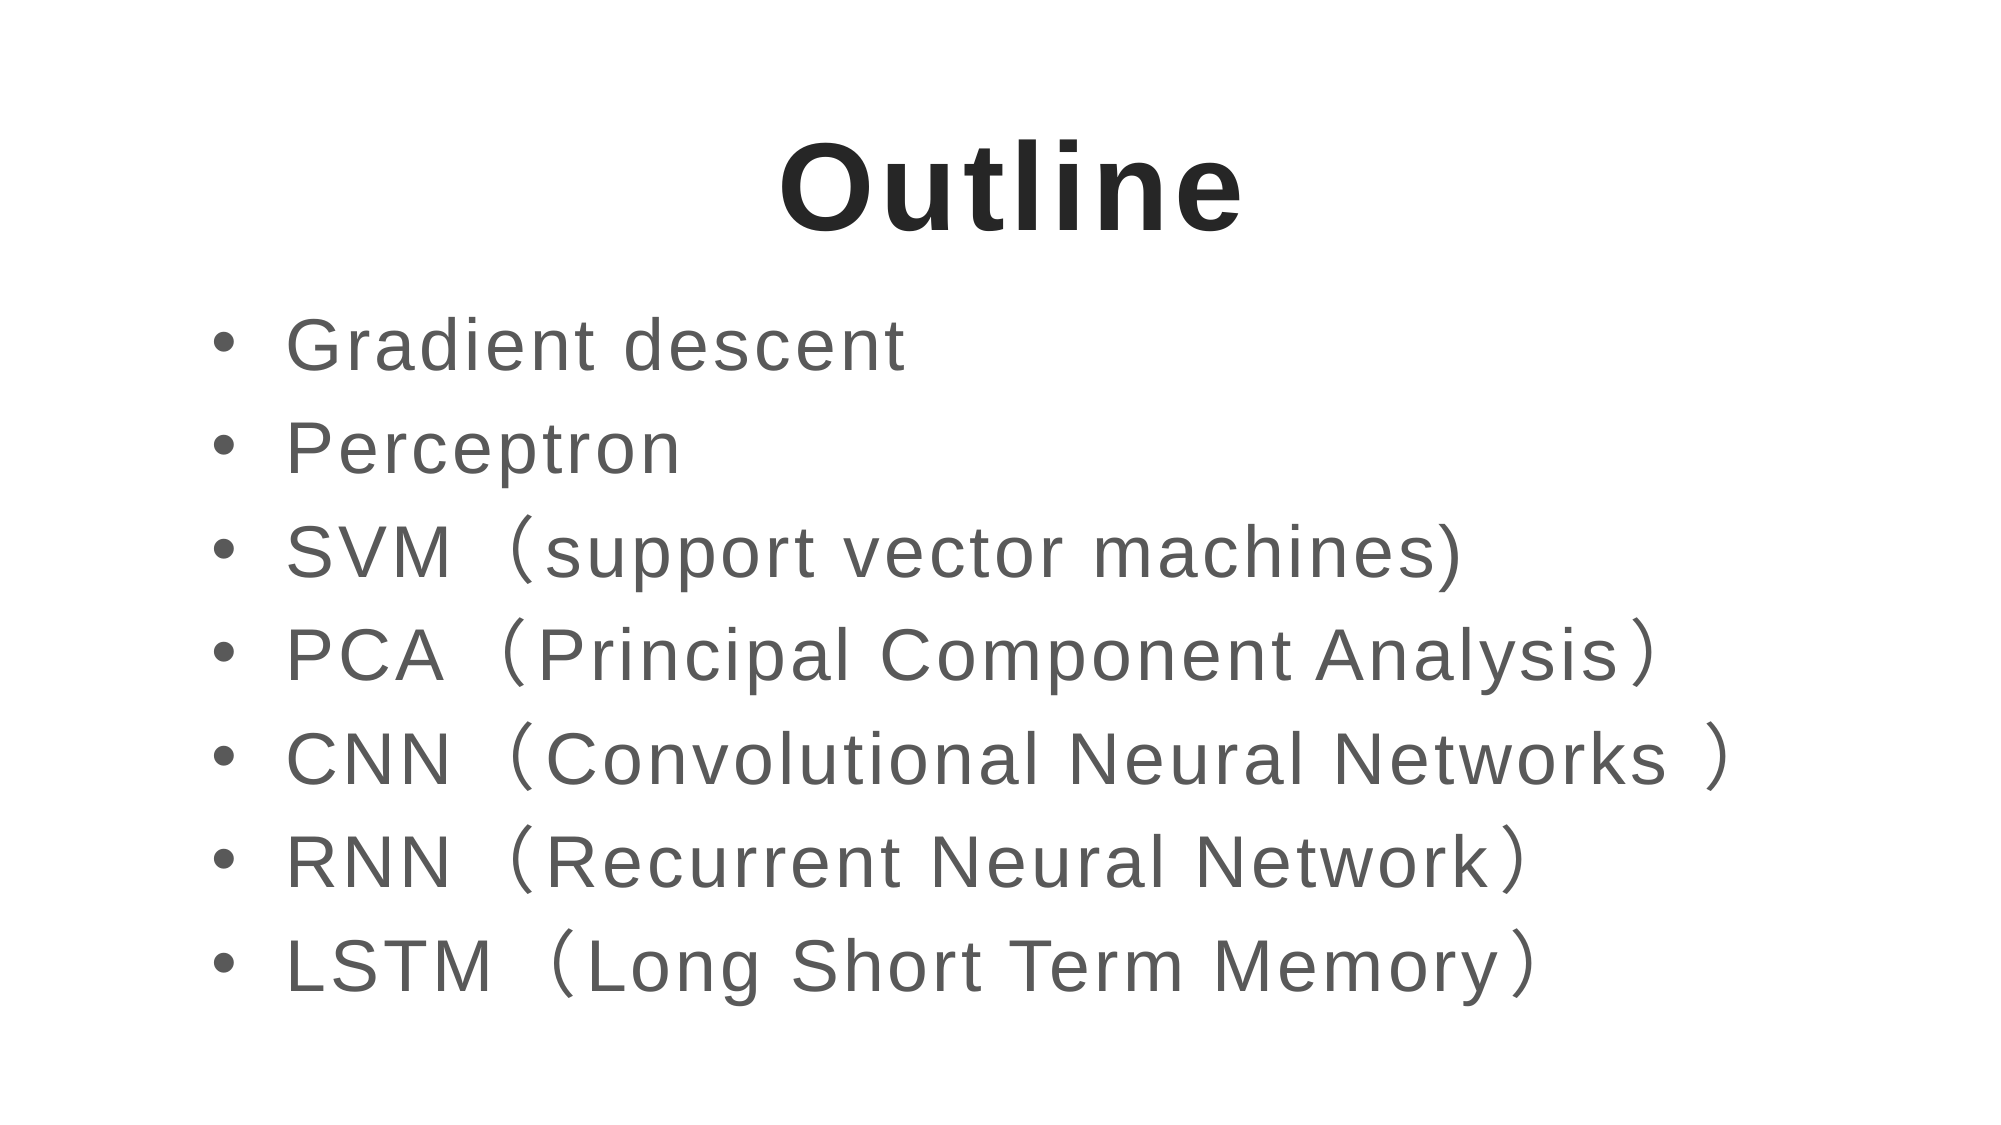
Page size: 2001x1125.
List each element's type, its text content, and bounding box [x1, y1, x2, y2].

subtitle Gradient descent Perceptron SVM（support vector machines) PCA（Principal Component Analysis） CNN（Convolutional Neural Networks ） RNN（Recurrent Neural Network） LSTM（Long Short Term Memory） [196, 280, 1804, 1055]
title Outline [374, 34, 1649, 263]
